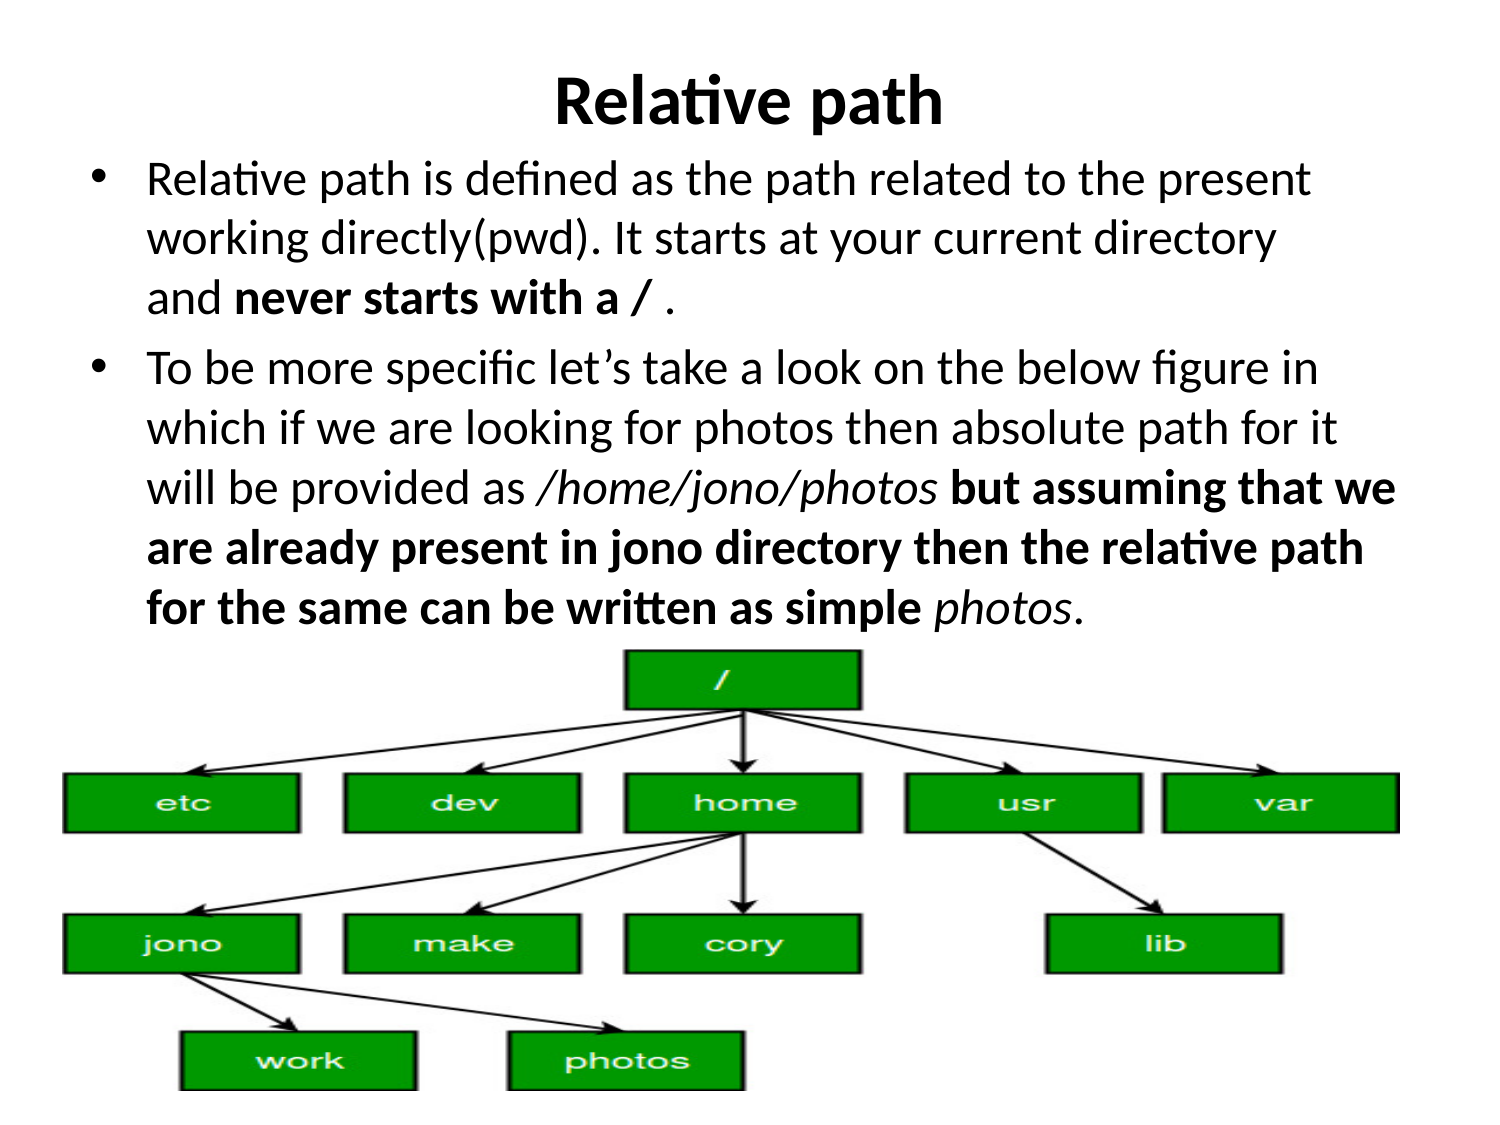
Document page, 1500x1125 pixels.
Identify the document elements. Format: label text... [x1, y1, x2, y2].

picture [62, 649, 1401, 1091]
title Relative path [75, 45, 1425, 137]
list Relative path is defined as the path related to the present working directly(pwd). It starts at your current directory and never starts with a / . To be more specific let’s take a look on the below figure in which if we are looking for photos then absolute path for it will be provided as /home/jono/photos but assuming that we are already present in jono directory then the relative path for the same can be written as simple photos. [75, 137, 1425, 880]
